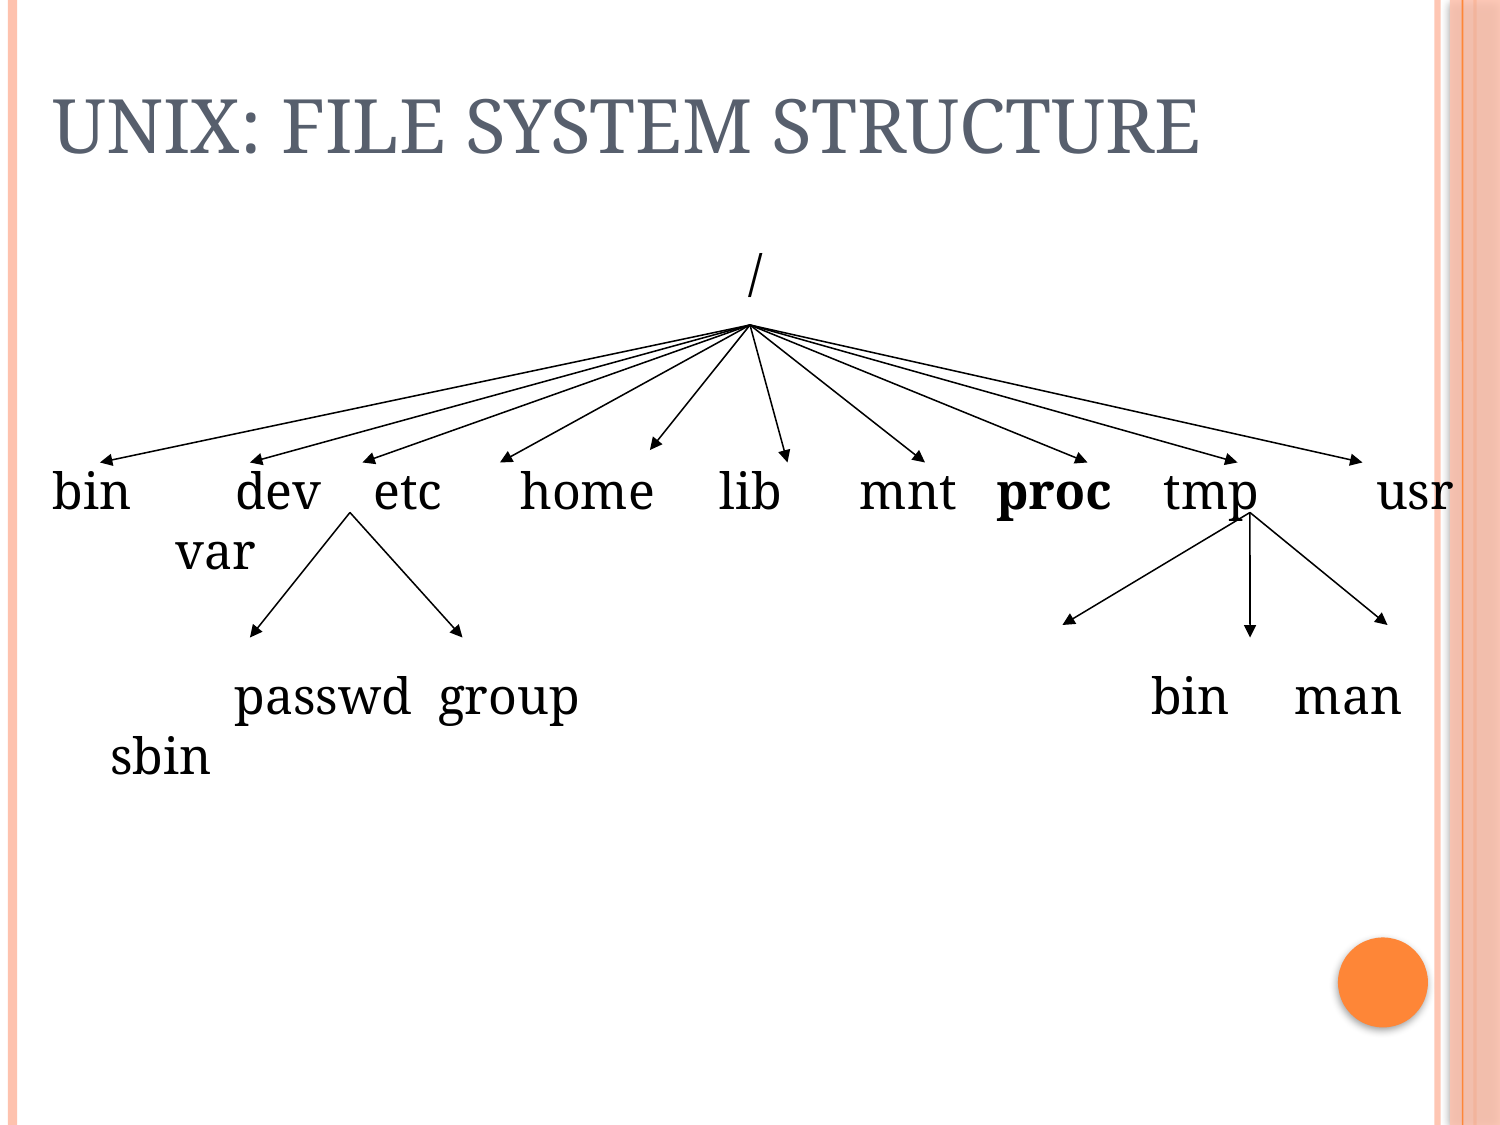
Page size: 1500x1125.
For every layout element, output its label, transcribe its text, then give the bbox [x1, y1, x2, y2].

list / bin dev etc home lib mnt proc tmp usr var passwd group bin man sbin [37, 234, 1475, 1000]
text_box [757, 328, 1088, 464]
text_box [99, 328, 734, 466]
title UNIX: File System Structure [37, 24, 1463, 176]
text_box [1062, 512, 1249, 625]
text_box [749, 324, 1363, 466]
text_box [649, 326, 750, 451]
text_box [763, 329, 1238, 466]
text_box [750, 326, 791, 463]
text_box [362, 325, 747, 465]
text_box [1243, 513, 1257, 638]
text_box [751, 326, 925, 463]
text_box [499, 325, 749, 463]
text_box [1249, 512, 1388, 625]
text_box [349, 512, 463, 638]
text_box [249, 327, 741, 466]
text_box [249, 513, 350, 638]
